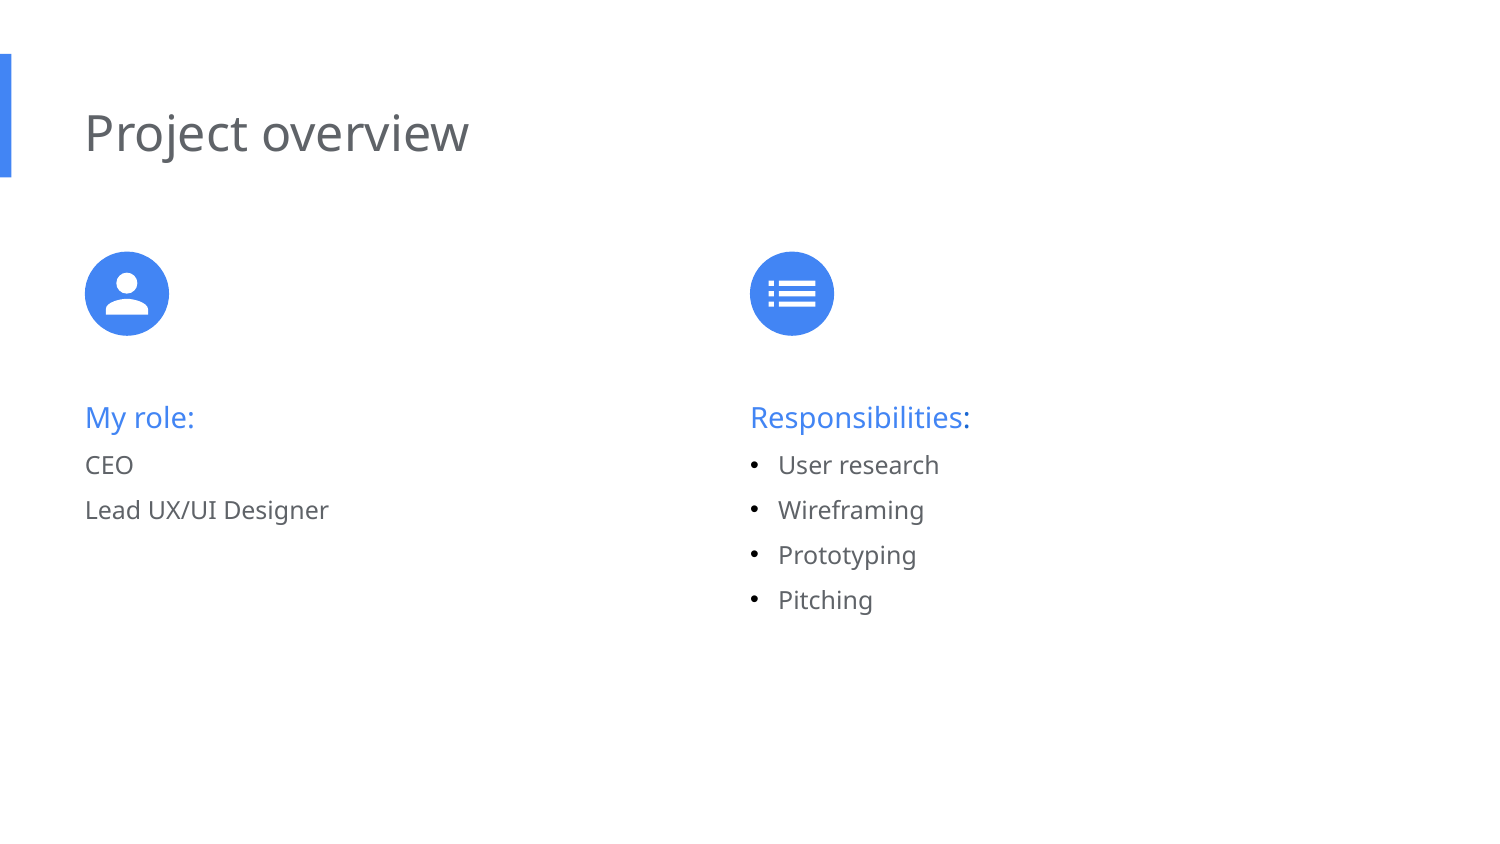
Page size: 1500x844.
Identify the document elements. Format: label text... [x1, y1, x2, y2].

text_box [116, 272, 138, 294]
text_box [84, 251, 170, 336]
text_box [749, 251, 835, 336]
text_box [778, 301, 816, 307]
text_box Project overview [84, 85, 1095, 176]
text_box [778, 291, 816, 297]
text_box Responsibilities: User research Wireframing Prototyping Pitching [750, 367, 1316, 629]
text_box [778, 280, 816, 286]
text_box My role: CEO Lead UX/UI Designer [84, 367, 651, 540]
text_box [105, 298, 149, 315]
